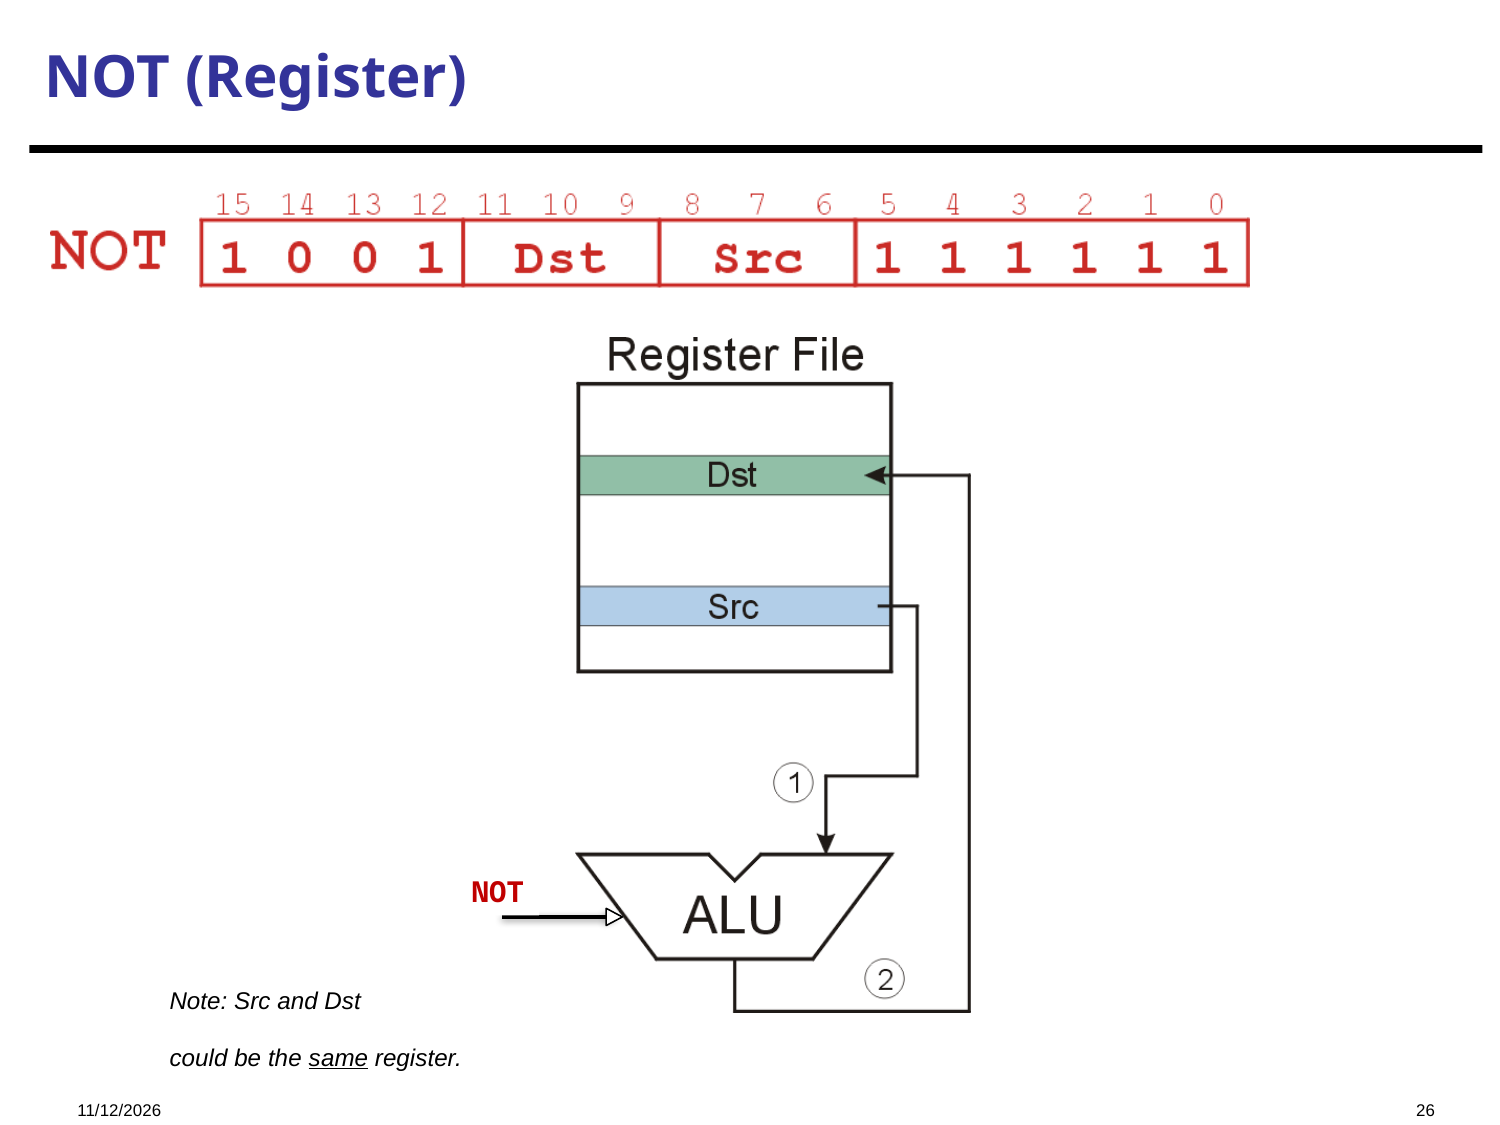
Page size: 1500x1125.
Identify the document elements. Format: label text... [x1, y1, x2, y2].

picture [574, 337, 972, 1014]
picture [49, 187, 1250, 297]
text_box Note: Src and Dst could be the same register. [154, 949, 478, 1079]
text_box NOT [456, 832, 540, 916]
slide_number 26 [999, 1072, 1451, 1113]
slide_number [62, 1072, 438, 1113]
title NOT (Register) [29, 11, 1480, 138]
